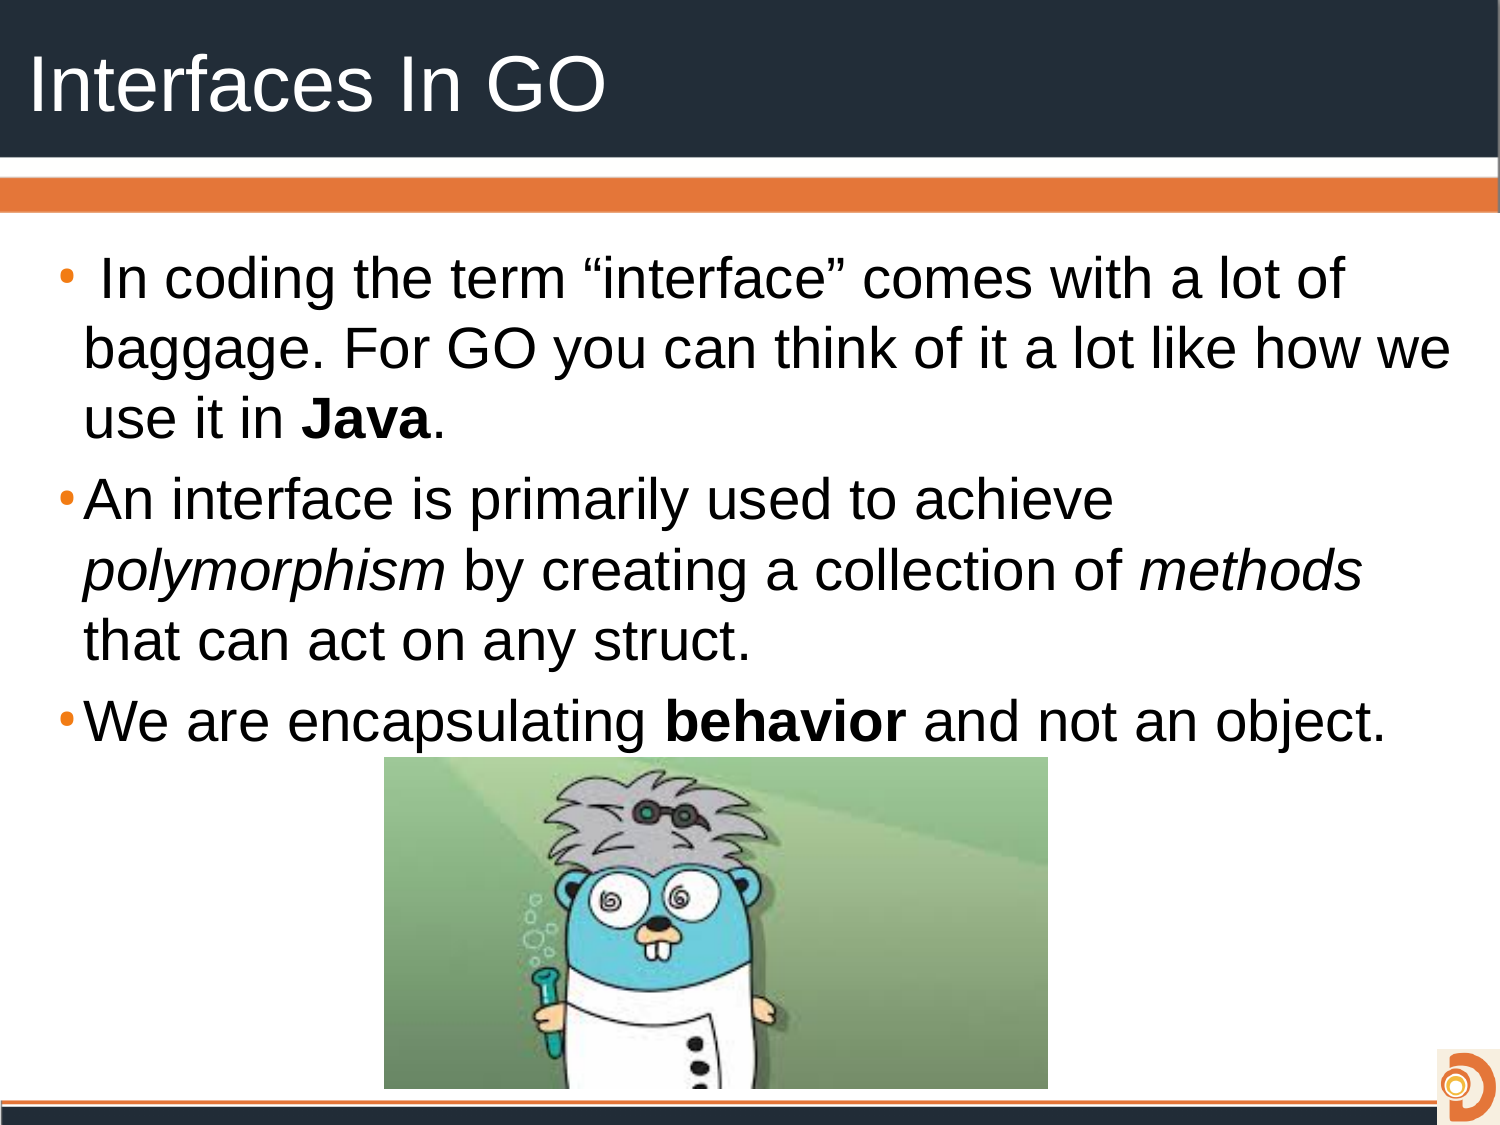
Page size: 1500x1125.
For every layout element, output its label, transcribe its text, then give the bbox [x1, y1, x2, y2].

picture [2, 1049, 1500, 1125]
picture [384, 756, 1048, 1089]
picture [0, 0, 1500, 213]
list In coding the term “interface” comes with a lot of baggage. For GO you can think of it a lot like how we use it in Java. An interface is primarily used to achieve polymorphism by creating a collection of methods that can act on any struct. We are encapsulating behavior and not an object. [12, 224, 1488, 1050]
title Interfaces In GO [12, 24, 1488, 136]
